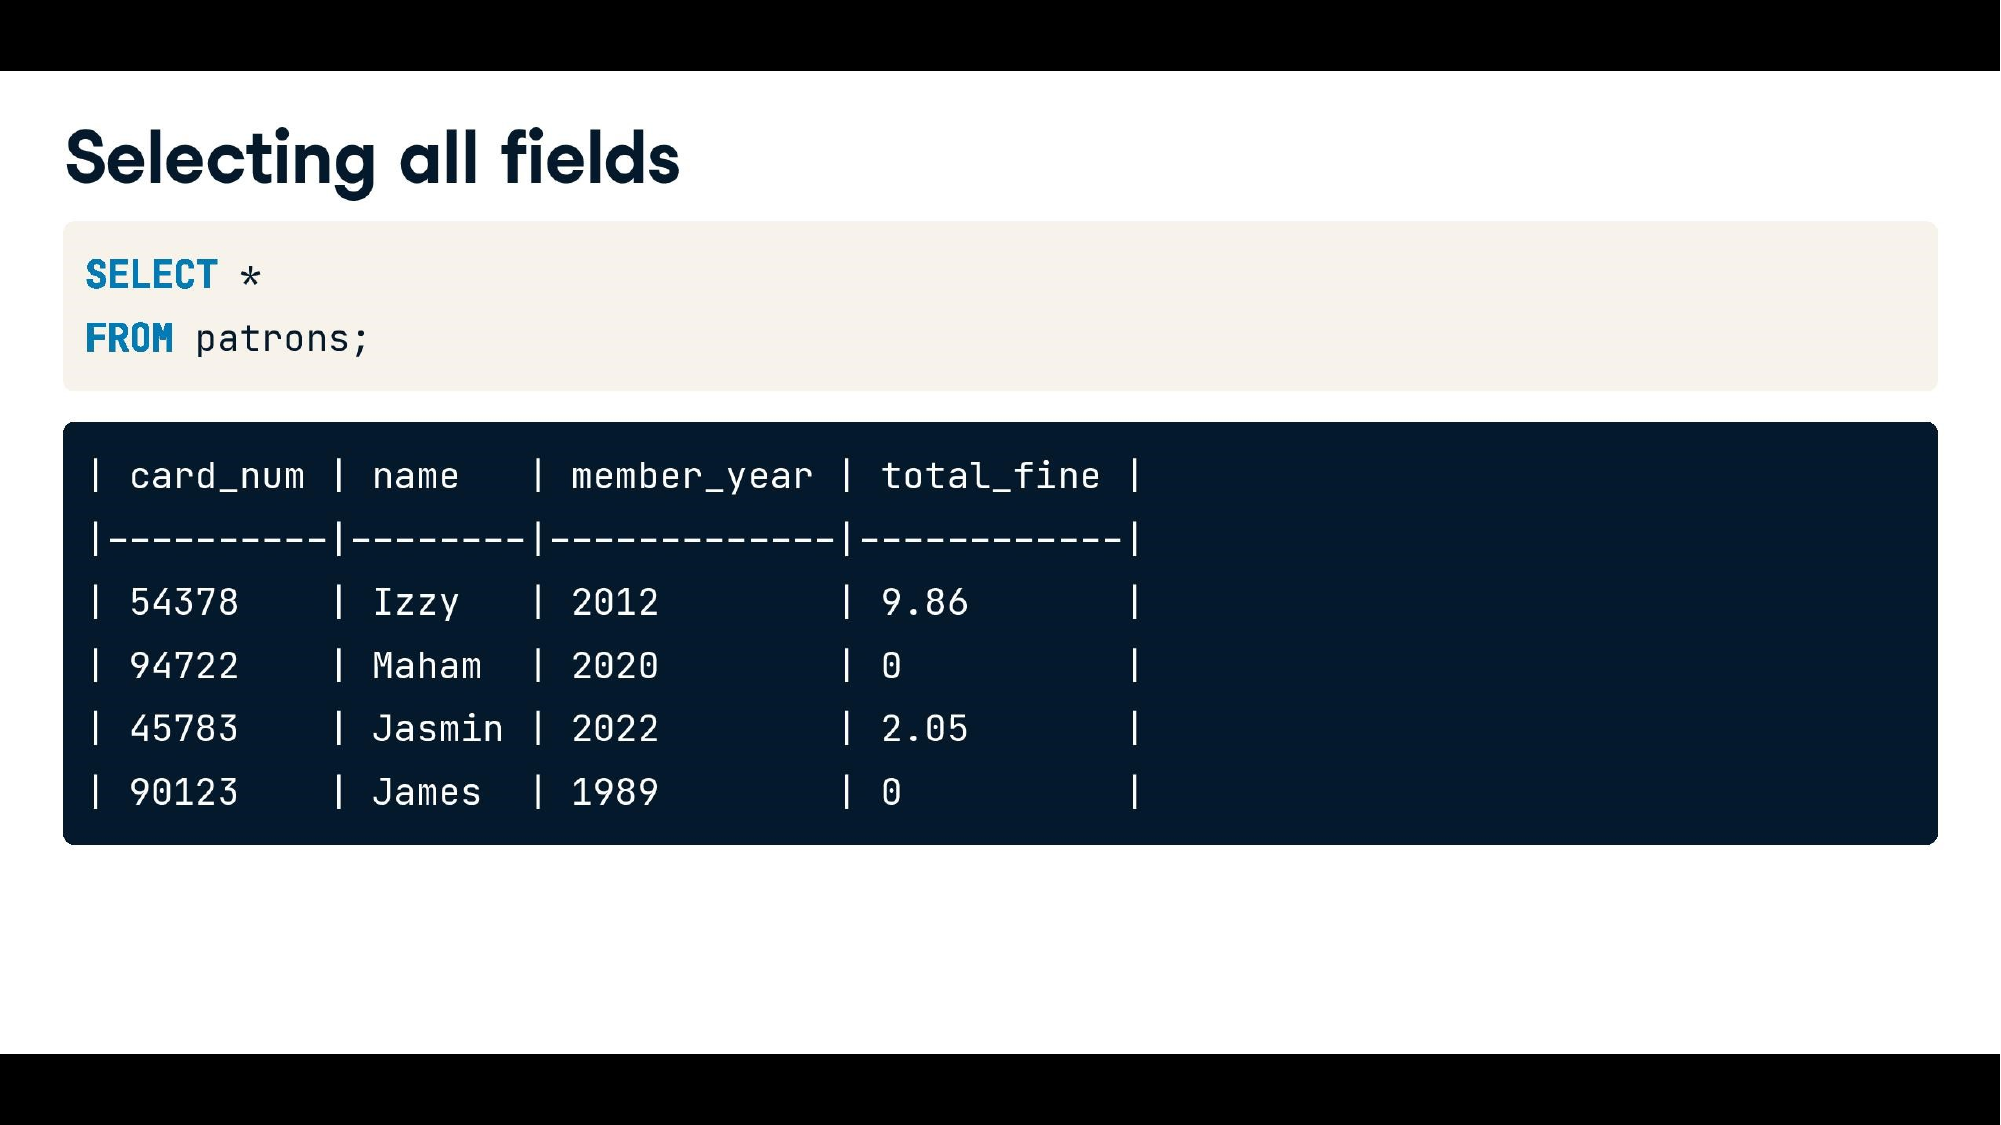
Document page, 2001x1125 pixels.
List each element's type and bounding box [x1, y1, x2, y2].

picture [0, 71, 2000, 1054]
